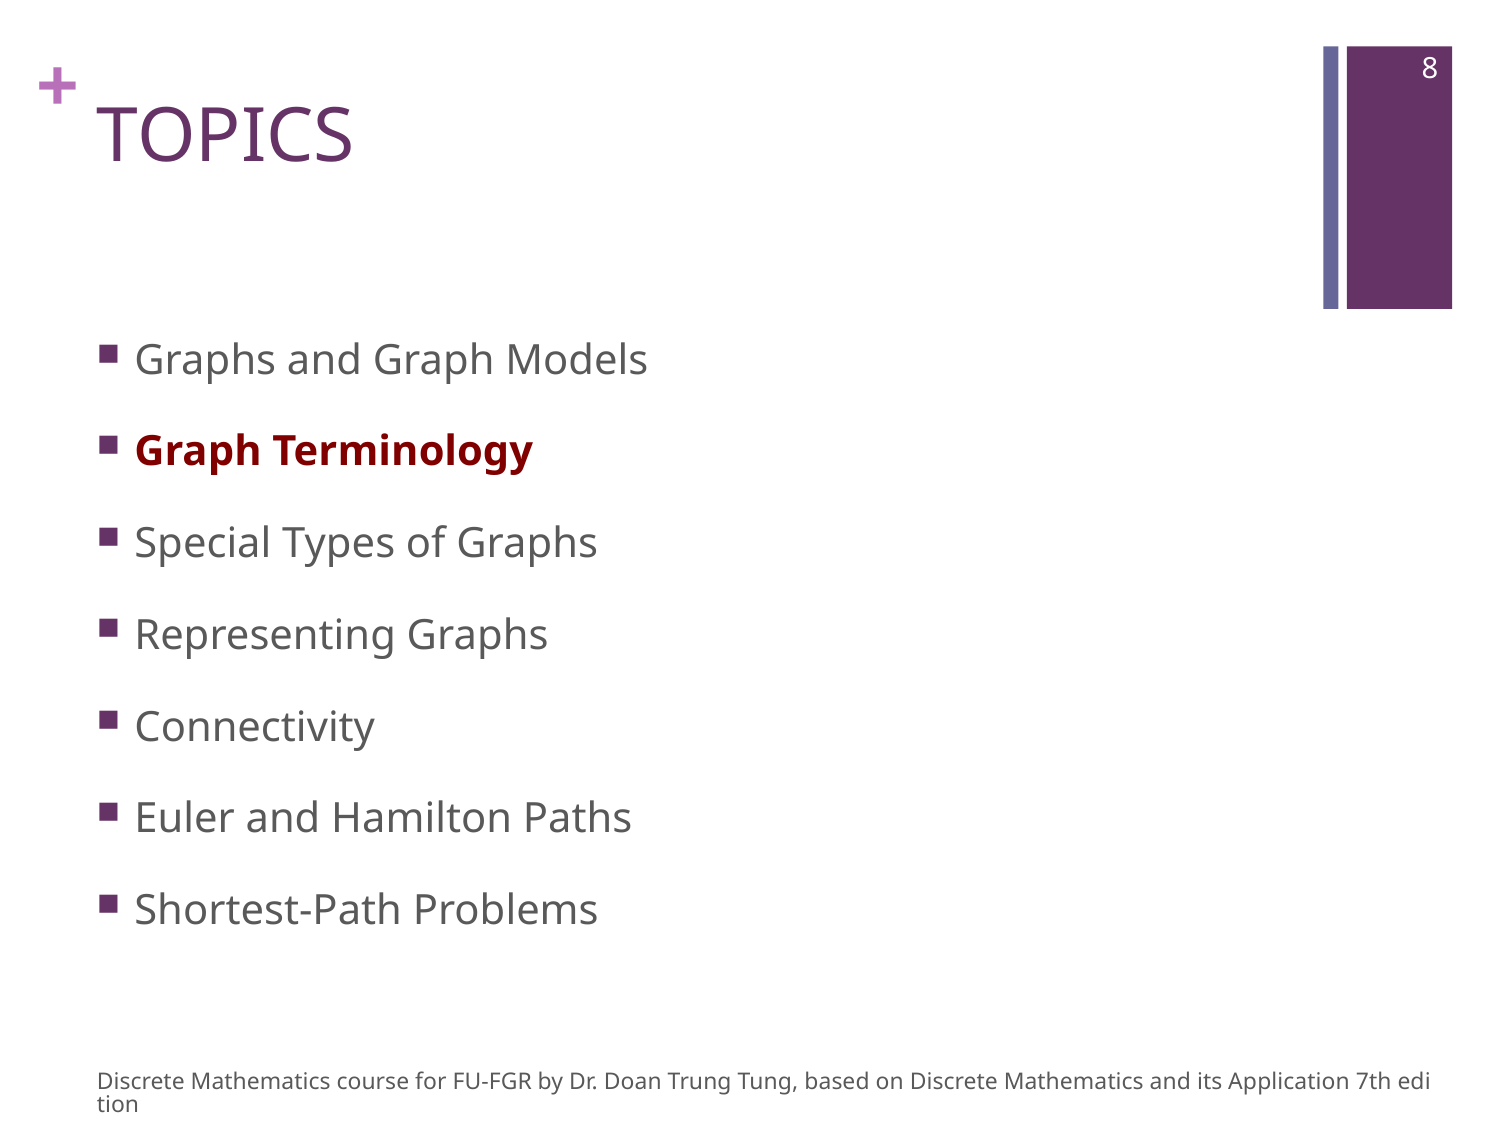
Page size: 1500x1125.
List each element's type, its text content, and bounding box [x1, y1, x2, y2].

slide_number 8 [1362, 39, 1454, 100]
footer Discrete Mathematics course for FU-FGR by Dr. Doan Trung Tung, based on Discrete Mathematics and its Application 7th edition [81, 1051, 1453, 1112]
title TOPICS [81, 79, 1322, 263]
list Graphs and Graph Models Graph Terminology Special Types of Graphs Representing Graphs Connectivity Euler and Hamilton Paths Shortest-Path Problems [81, 324, 1322, 1005]
